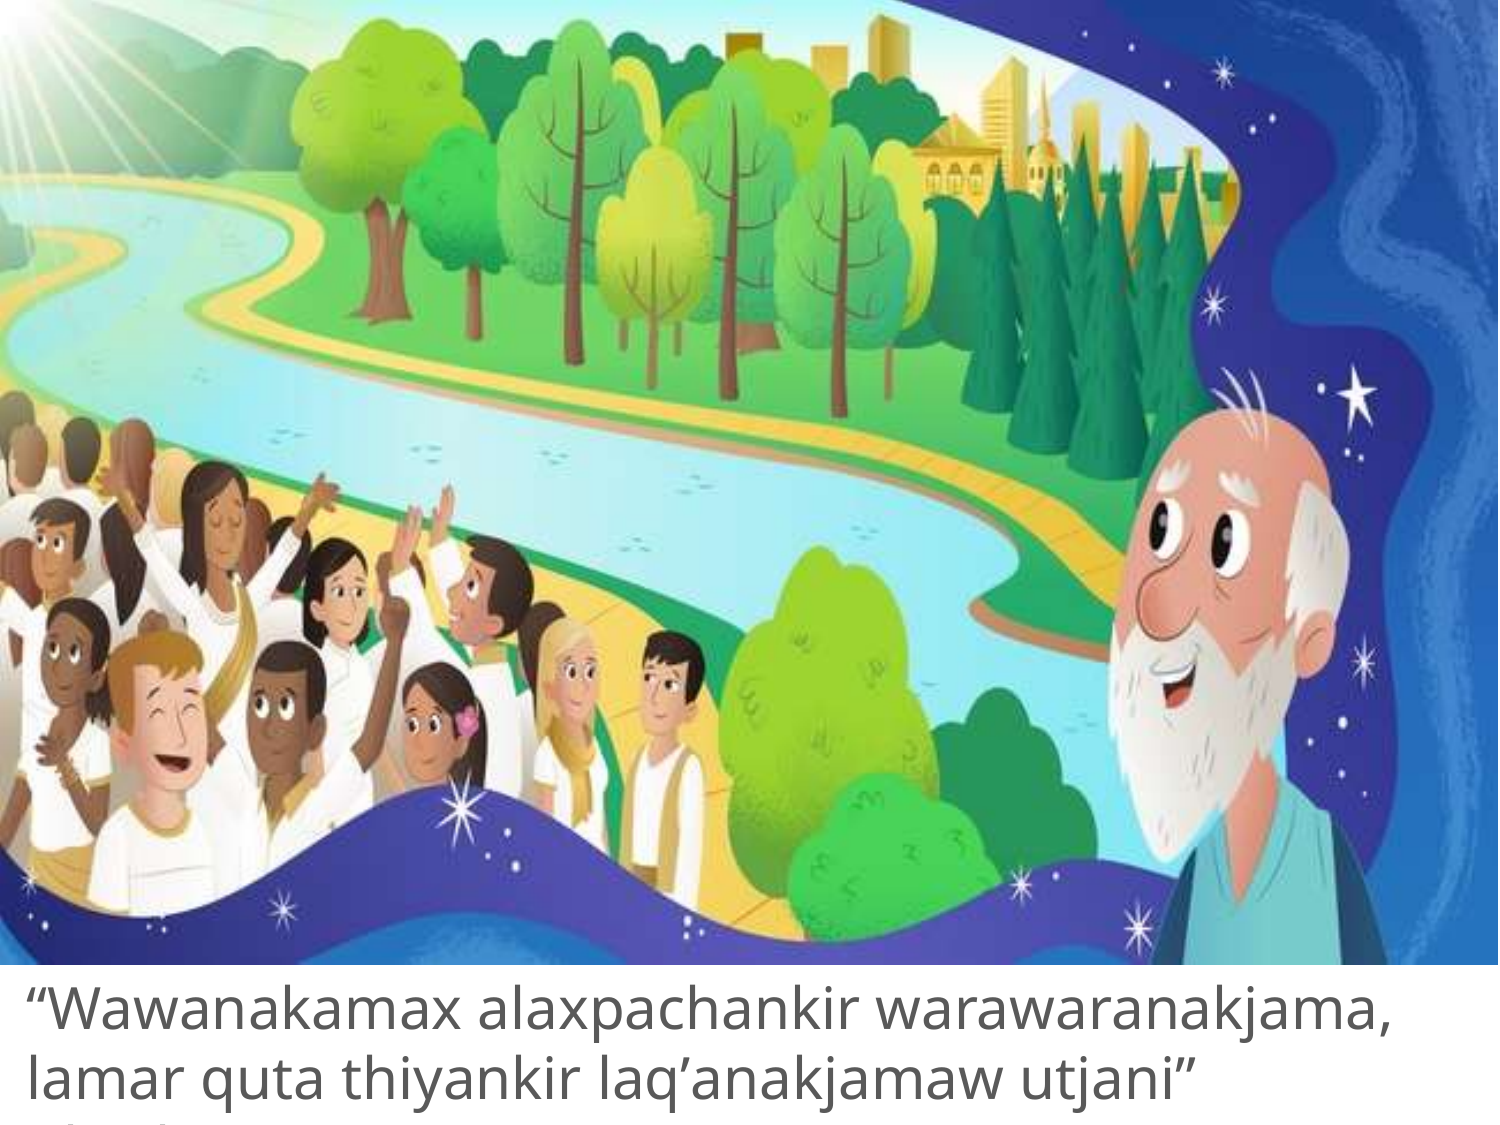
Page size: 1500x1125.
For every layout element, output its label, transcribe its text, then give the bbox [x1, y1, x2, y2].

picture [0, 0, 1498, 965]
text_box “Wawanakamax alaxpachankir warawaranakjama, lamar quta thiyankir laqʼanakjamaw utjani” Abrahamax Tatitun arsutaparuw iyawsäna. [11, 971, 1498, 1125]
